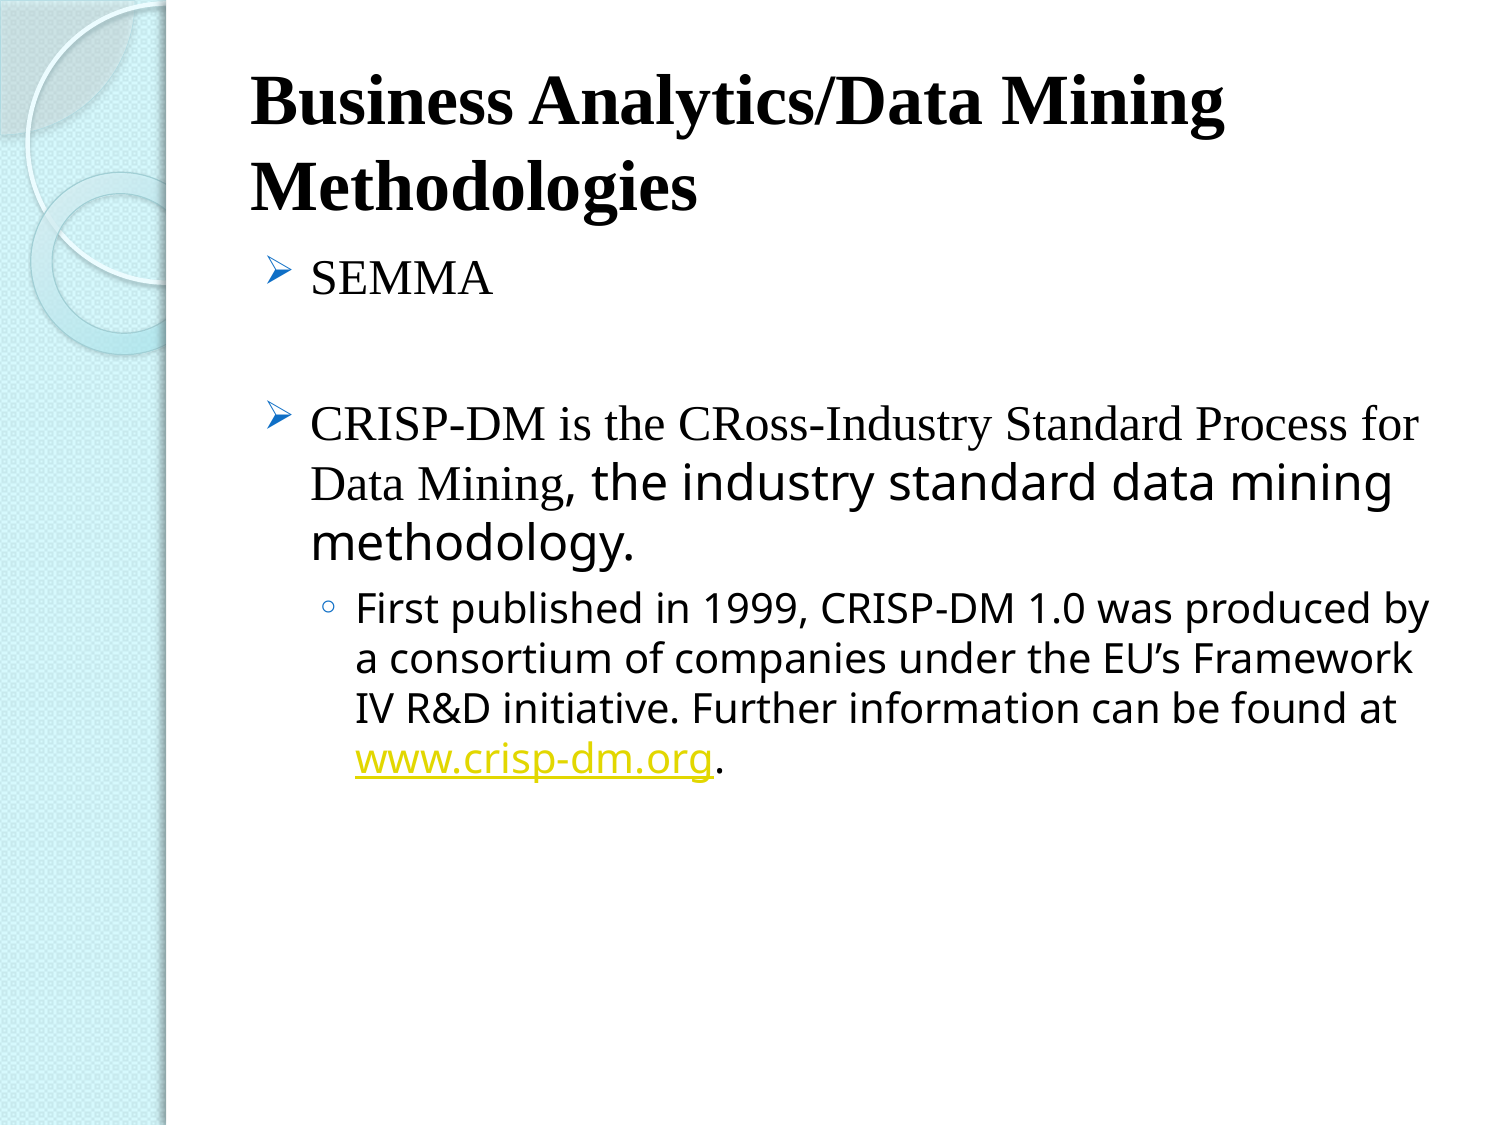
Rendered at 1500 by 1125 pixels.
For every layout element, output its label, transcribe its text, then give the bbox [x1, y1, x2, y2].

list SEMMA CRISP-DM is the CRoss-Industry Standard Process for Data Mining, the industry standard data mining methodology. First published in 1999, CRISP-DM 1.0 was produced by a consortium of companies under the EU’s Framework IV R&D initiative. Further information can be found at www.crisp-dm.org. [235, 237, 1466, 1025]
title Business Analytics/Data Mining Methodologies [235, 45, 1466, 233]
